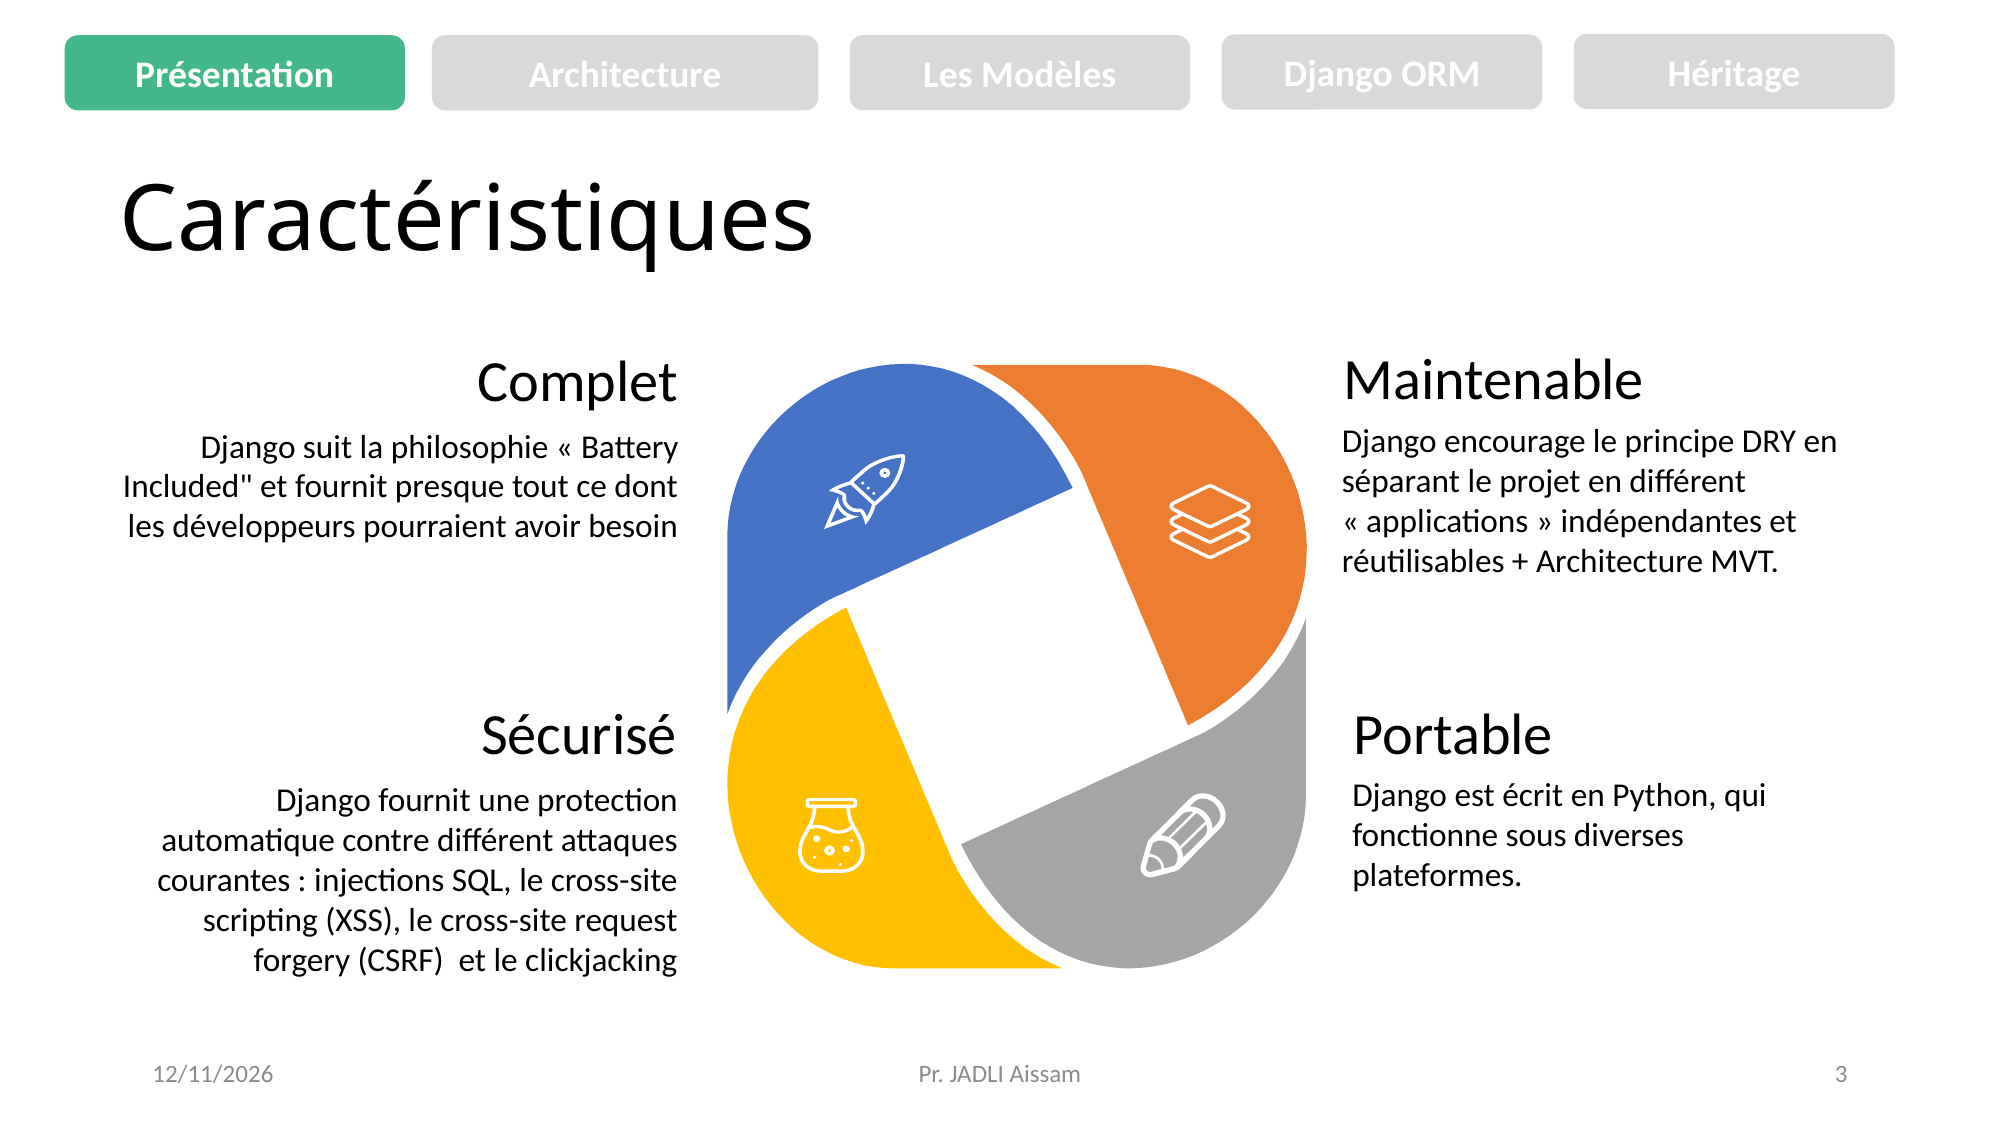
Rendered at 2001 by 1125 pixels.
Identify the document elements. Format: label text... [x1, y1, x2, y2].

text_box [65, 34, 1894, 110]
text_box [83, 335, 694, 554]
footer Pr. JADLI Aissam [662, 1042, 1338, 1103]
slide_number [137, 1042, 588, 1103]
title Caractéristiques [104, 151, 1916, 291]
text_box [1337, 688, 1873, 943]
slide_number 3 [1412, 1042, 1863, 1103]
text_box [104, 688, 694, 989]
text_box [727, 363, 1307, 969]
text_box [1326, 334, 1863, 589]
